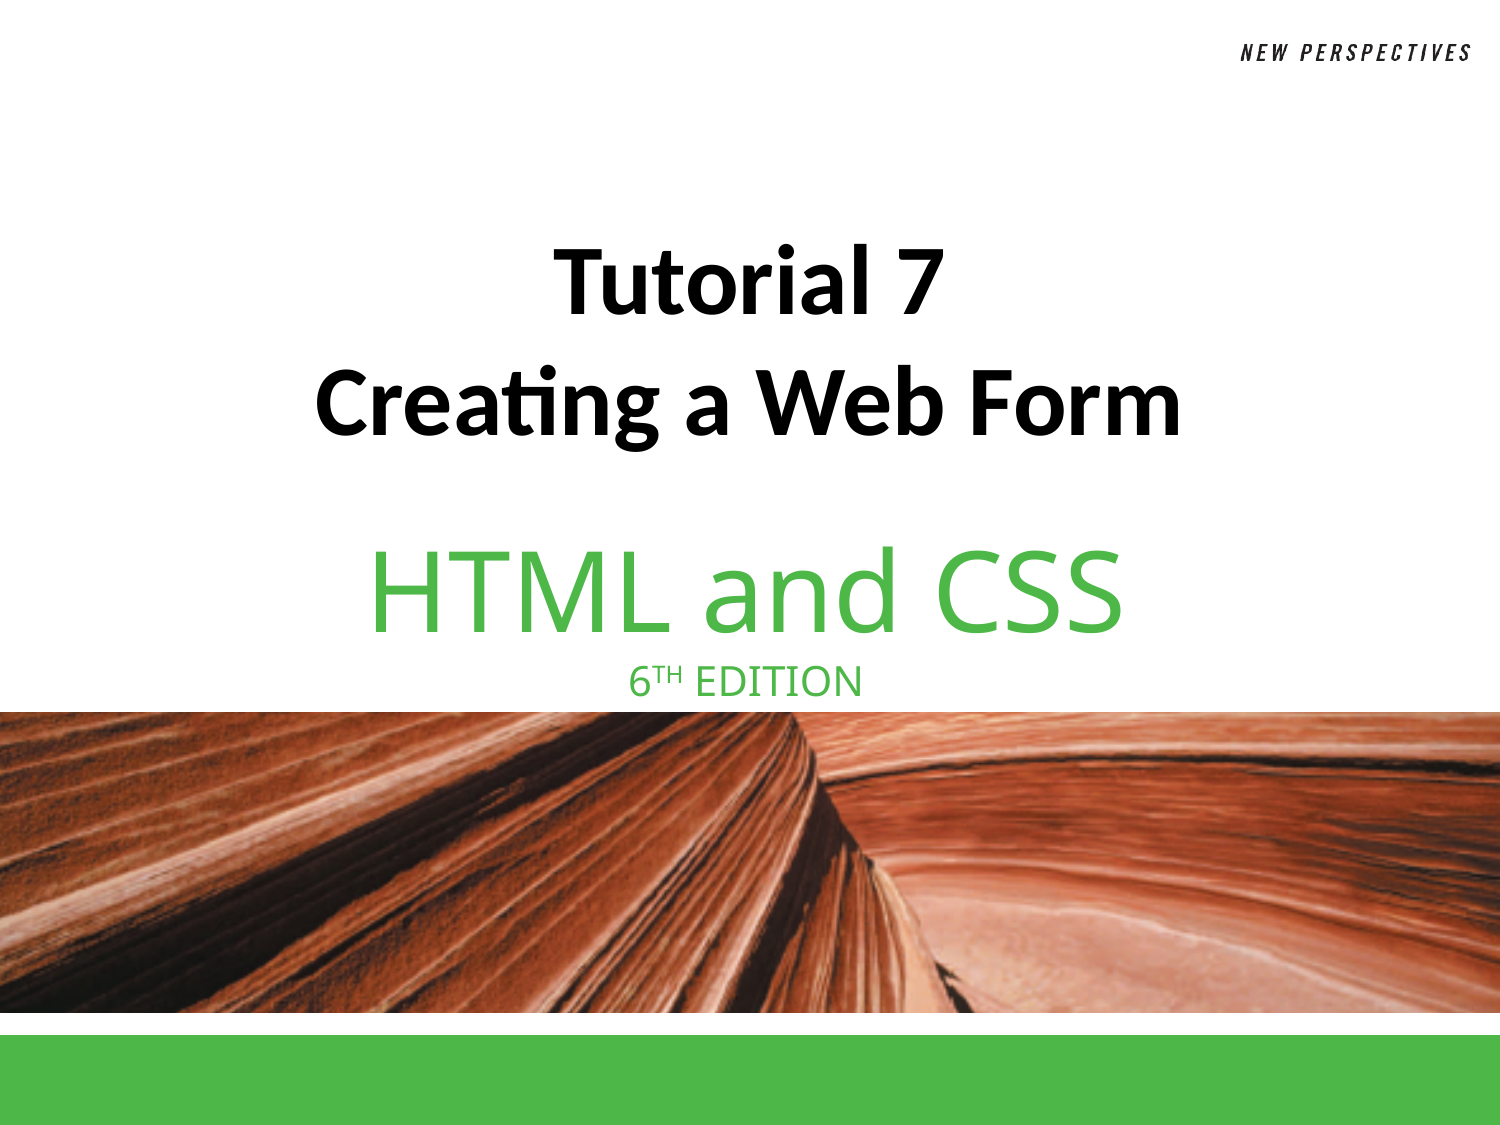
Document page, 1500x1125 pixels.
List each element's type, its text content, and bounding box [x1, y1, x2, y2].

picture [1237, 37, 1475, 67]
picture [0, 712, 1500, 1013]
title Tutorial 7 Creating a Web Form [0, 149, 1500, 401]
